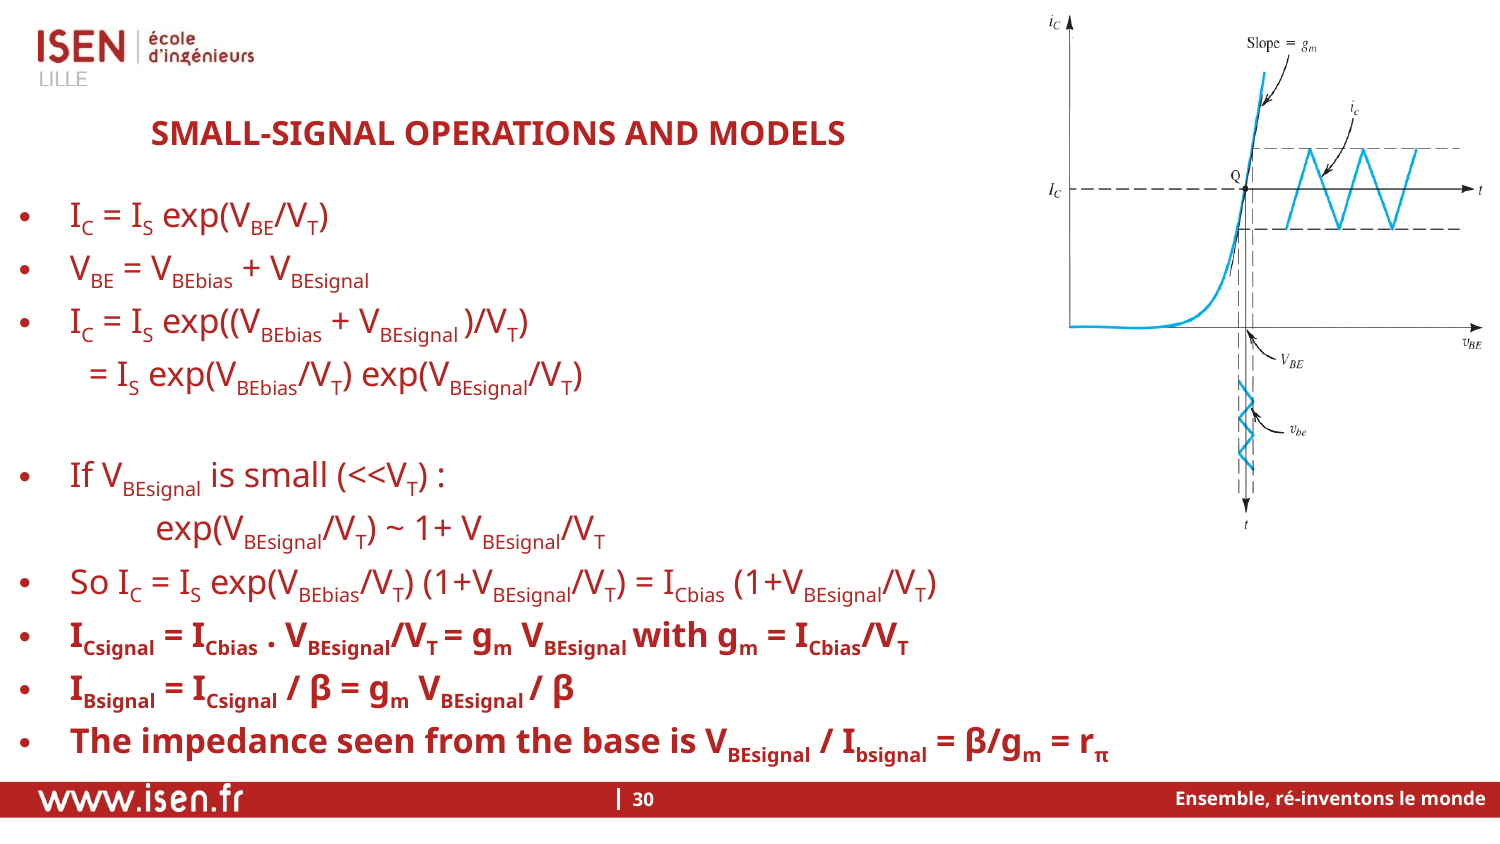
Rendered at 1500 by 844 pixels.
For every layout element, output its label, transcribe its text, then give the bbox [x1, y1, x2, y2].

slide_number 30 [617, 777, 891, 823]
picture [38, 29, 254, 86]
picture [38, 783, 243, 812]
footer Ensemble, ré-inventons le monde [891, 777, 1500, 822]
list IC = IS exp(VBE/VT) VBE = VBEbias + VBEsignal IC = IS exp((VBEbias + VBEsignal )/VT) = IS exp(VBEbias/VT) exp(VBEsignal/VT) If VBEsignal is small (<<VT) : exp(VBEsignal/VT) ~ 1+ VBEsignal/VT So IC = IS exp(VBEbias/VT) (1+VBEsignal/VT) = ICbias (1+VBEsignal/VT) ICsignal = ICbias . VBEsignal/VT = gm VBEsignal with gm = ICbias/VT IBsignal = ICsignal / β = gm VBEsignal / β The impedance seen from the base is VBEsignal / Ibsignal = β/gm = rπ [3, 185, 1481, 777]
picture [1021, 0, 1485, 534]
title Small-signal operations and models [135, 79, 1016, 160]
